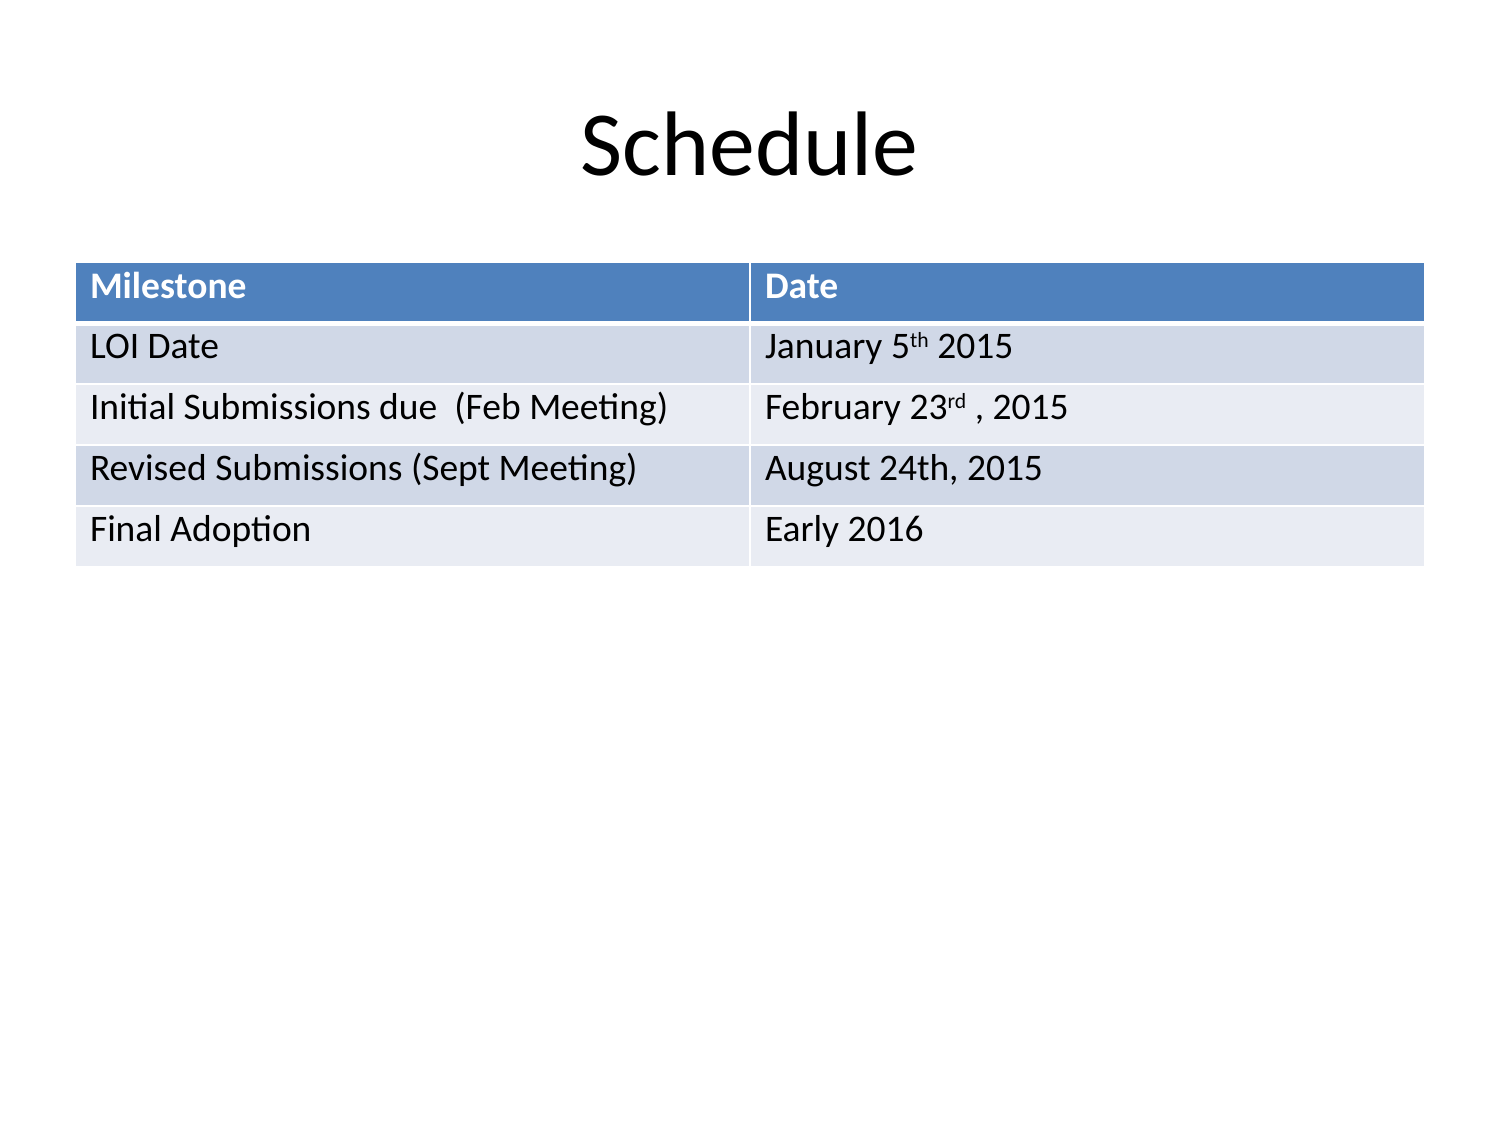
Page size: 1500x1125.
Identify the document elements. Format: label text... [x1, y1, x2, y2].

table_cell Revised Submissions (Sept Meeting) [76, 446, 749, 505]
table_cell February 23rd , 2015 [751, 385, 1424, 444]
table_cell Initial Submissions due (Feb Meeting) [76, 385, 749, 444]
table_cell January 5th 2015 [751, 326, 1424, 383]
table_header Date [751, 263, 1424, 321]
table_cell LOI Date [76, 326, 749, 383]
title Schedule [75, 45, 1425, 233]
table_cell Final Adoption [76, 507, 749, 566]
table_cell Early 2016 [751, 507, 1424, 566]
table_header Milestone [76, 263, 749, 321]
table_cell August 24th, 2015 [751, 446, 1424, 505]
